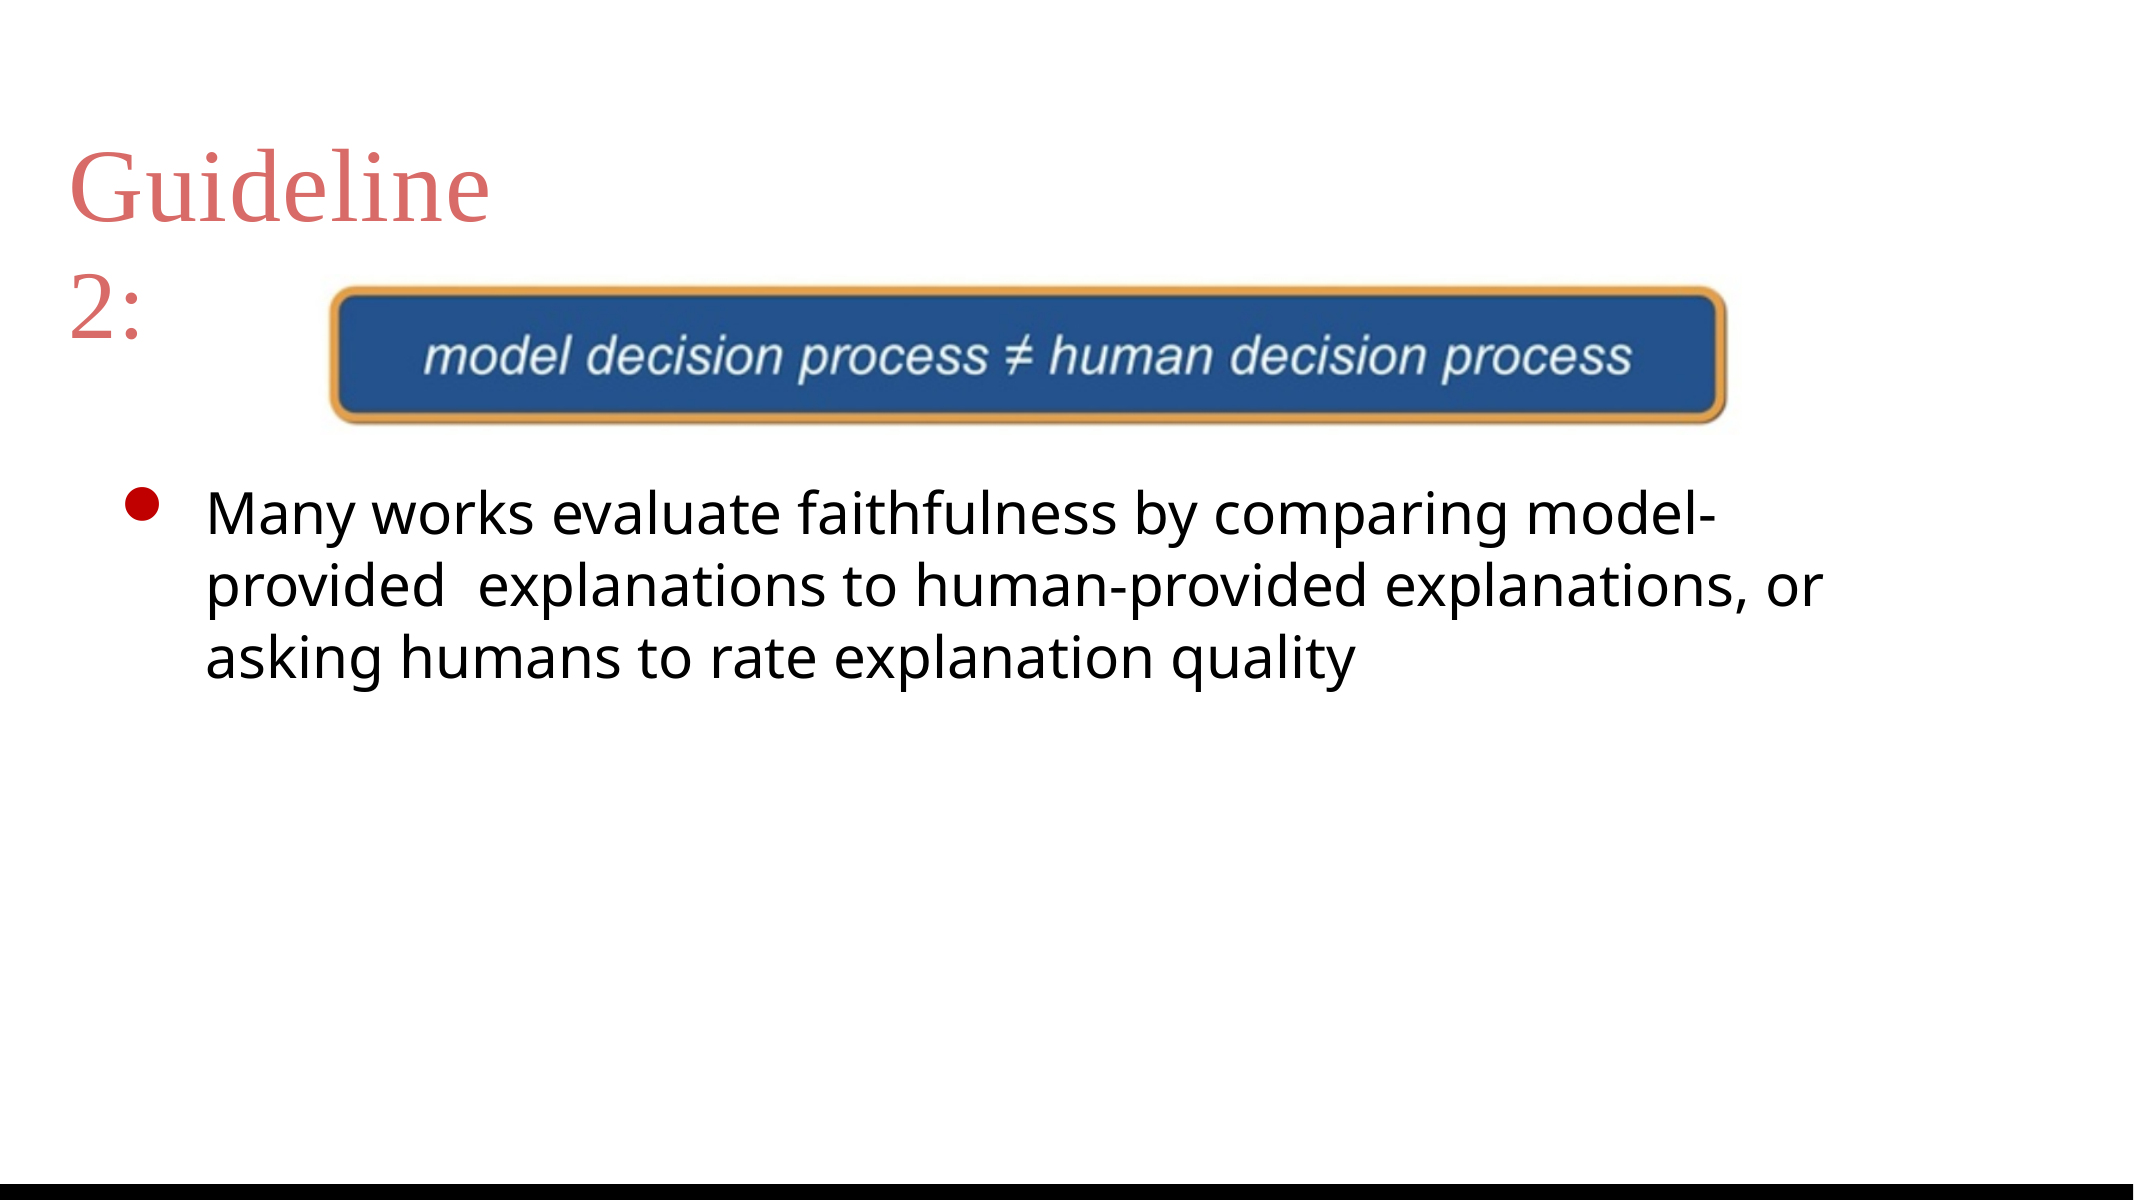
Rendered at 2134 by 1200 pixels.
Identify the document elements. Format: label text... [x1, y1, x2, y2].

text_box Many works evaluate faithfulness by comparing model-provided explanations to human-provided explanations, or asking humans to rate explanation quality [118, 474, 1835, 691]
text_box Guideline 2: [66, 114, 589, 358]
picture [303, 274, 1742, 435]
text_box [0, 1184, 2134, 1200]
